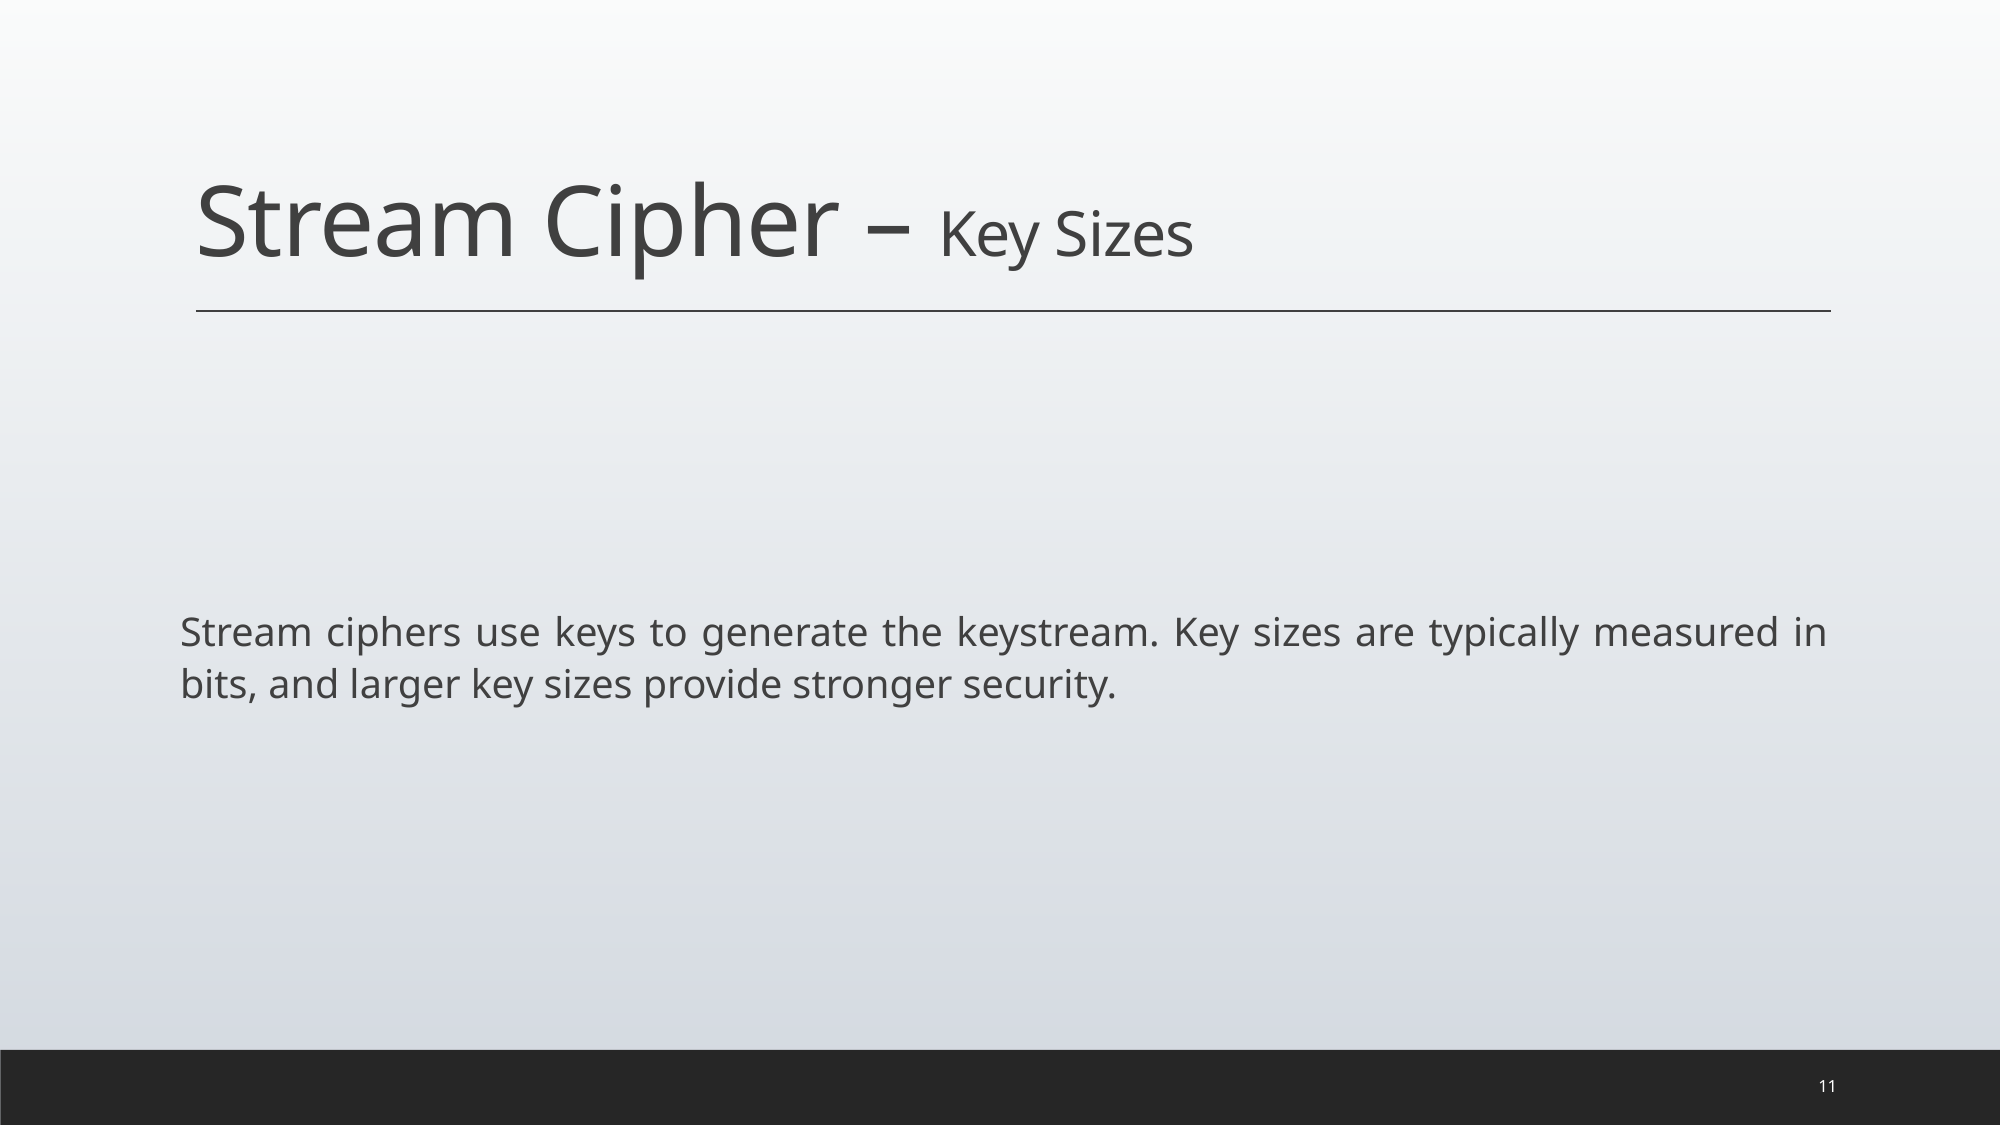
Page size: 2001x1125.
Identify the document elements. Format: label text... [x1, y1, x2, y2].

slide_number 11 [1803, 1057, 1932, 1118]
list Stream ciphers use keys to generate the keystream. Key sizes are typically measured in bits, and larger key sizes provide stronger security. [180, 345, 1830, 963]
title Stream Cipher – Key Sizes [180, 47, 1830, 285]
